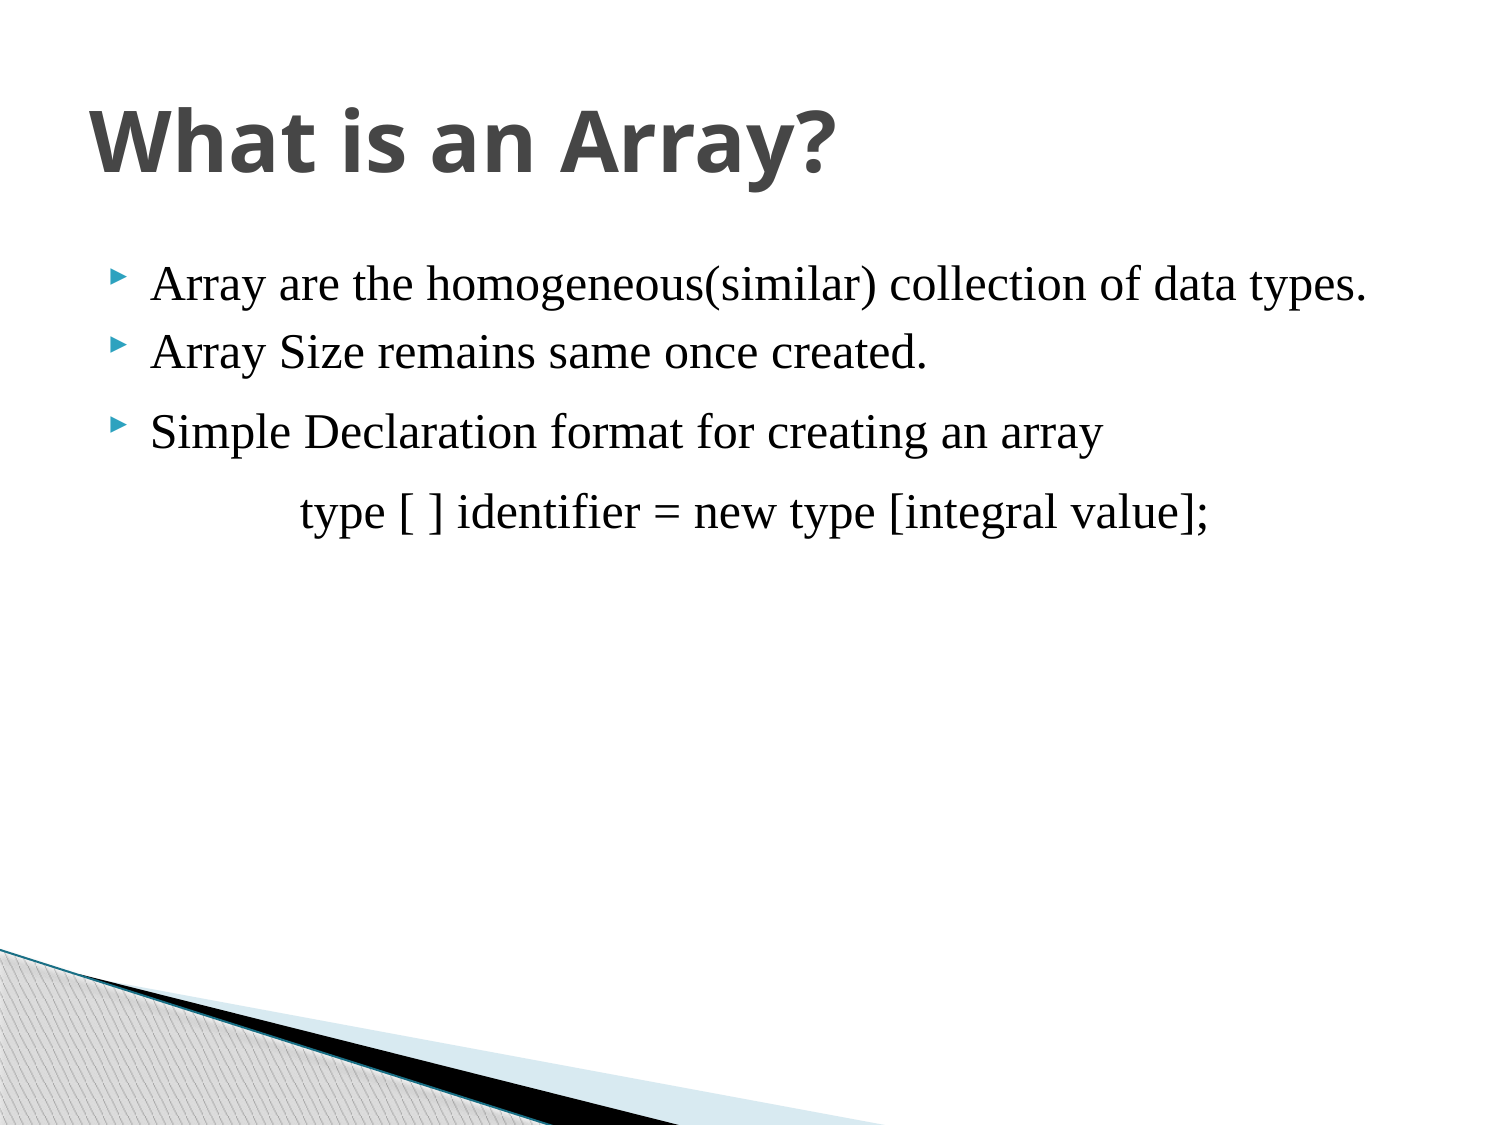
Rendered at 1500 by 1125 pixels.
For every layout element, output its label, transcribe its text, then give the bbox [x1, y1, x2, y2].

title What is an Array? [75, 45, 1425, 233]
list Array are the homogeneous(similar) collection of data types. Array Size remains same once created. Simple Declaration format for creating an array type [ ] identifier = new type [integral value]; [75, 243, 1425, 986]
